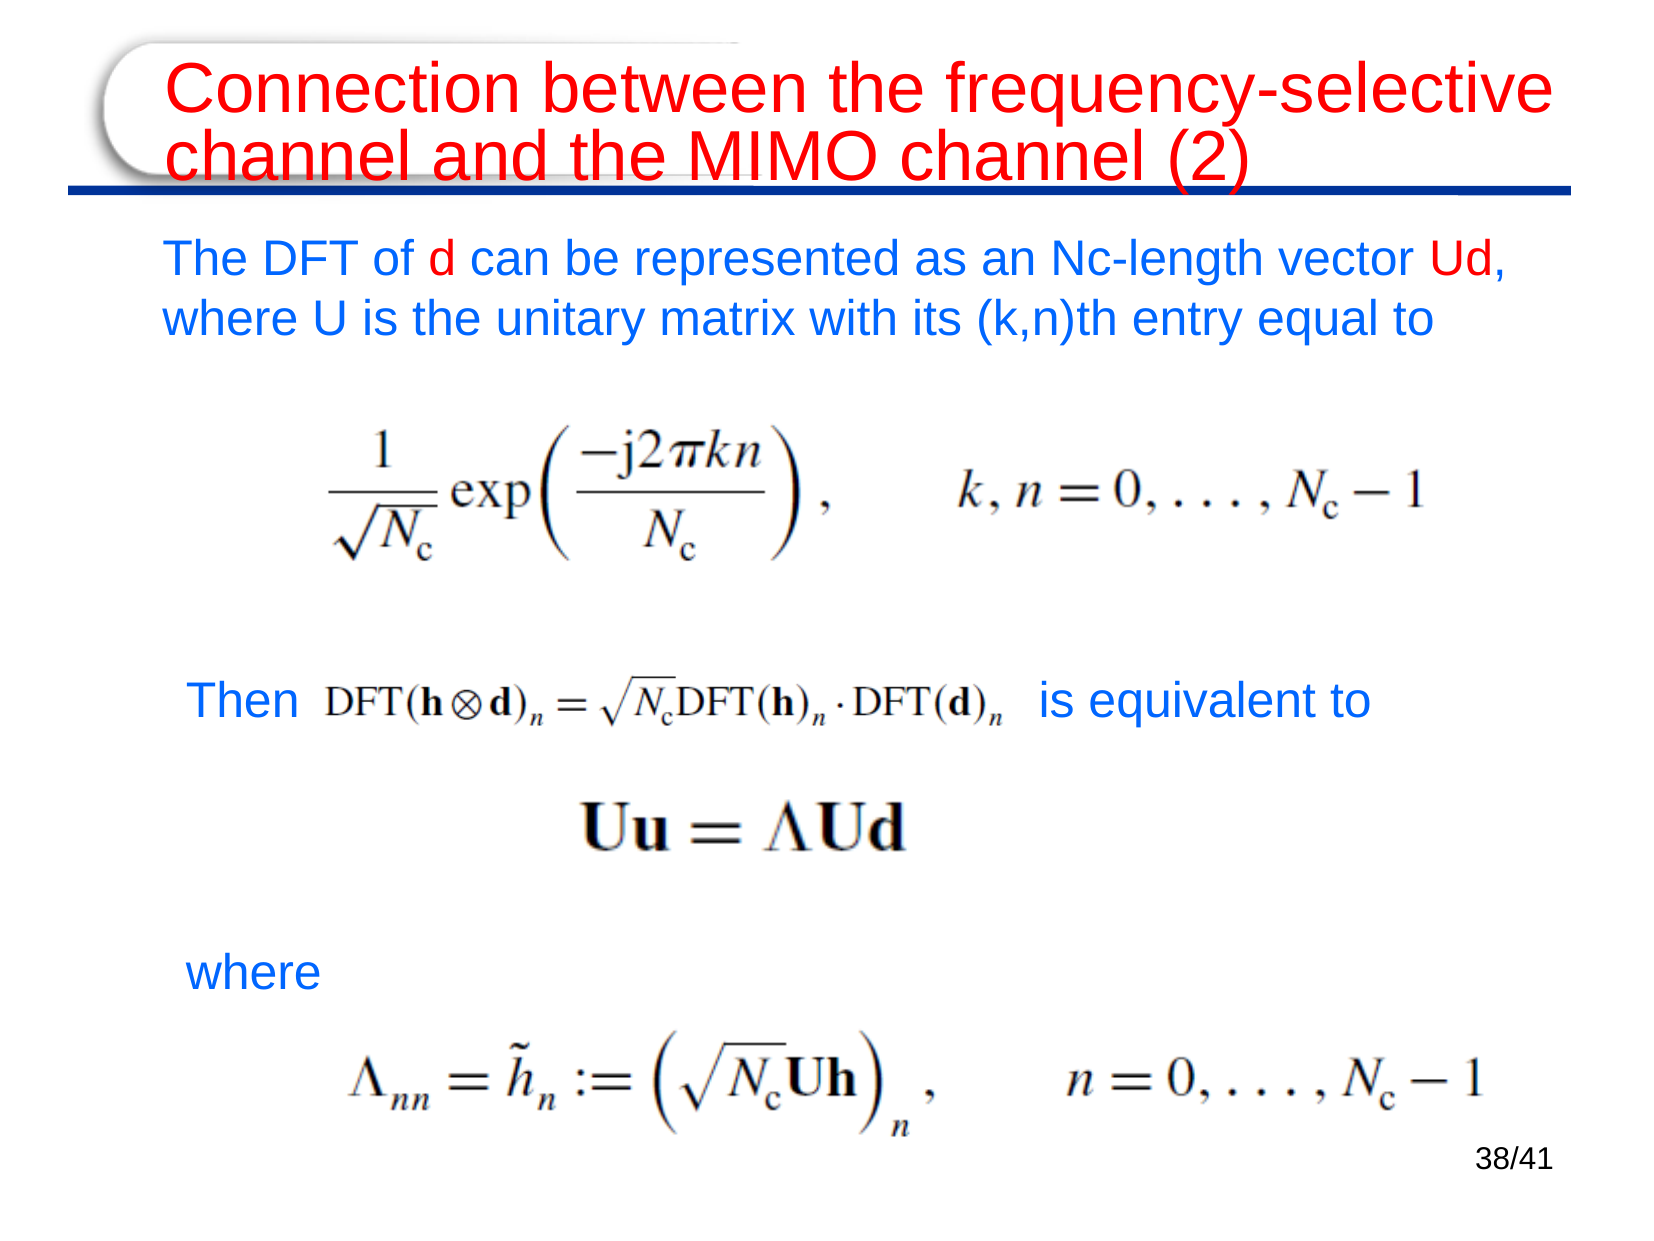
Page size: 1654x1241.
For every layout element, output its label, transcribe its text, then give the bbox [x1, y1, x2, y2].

text_box The DFT of d can be represented as an Nc-length vector Ud, where U is the unitary matrix with its (k,n)th entry equal to [147, 218, 1536, 354]
text_box where [171, 932, 1501, 1008]
slide_number 38/41 [1185, 1129, 1572, 1216]
picture [333, 1011, 1490, 1146]
text_box Then is equivalent to [1010, 660, 1501, 735]
picture [554, 765, 912, 883]
text_box Then is equivalent to [171, 660, 317, 735]
picture [84, 19, 1067, 204]
picture [318, 407, 1430, 577]
picture [320, 659, 1007, 748]
title Connection between the frequency-selective channel and the MIMO channel (2) [147, 49, 1583, 160]
